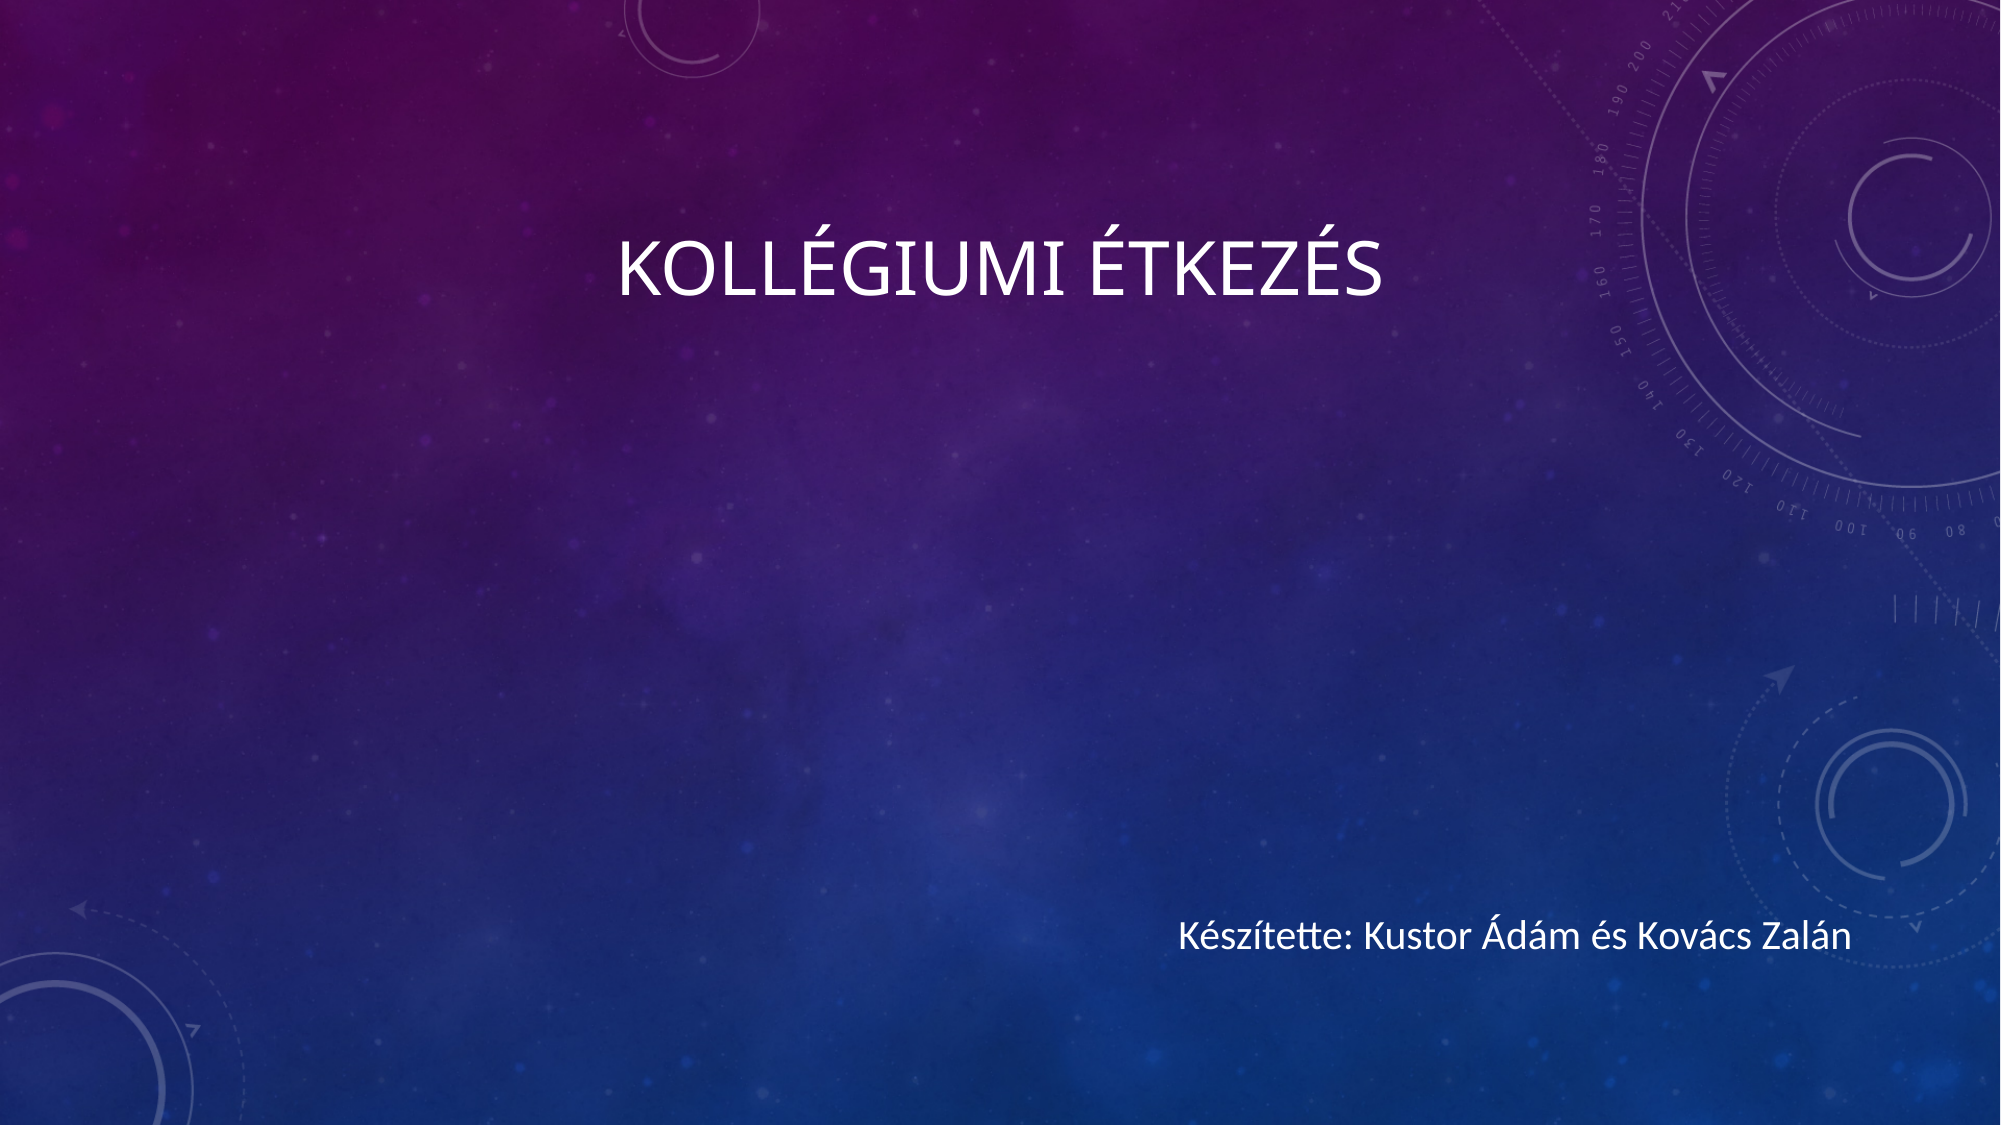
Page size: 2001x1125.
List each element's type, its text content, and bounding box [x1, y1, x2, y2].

picture [0, 0, 2001, 1125]
list Készítette: Kustor Ádám és Kovács Zalán [1163, 739, 2000, 1125]
title Kollégiumi étkezés [169, 146, 1831, 386]
